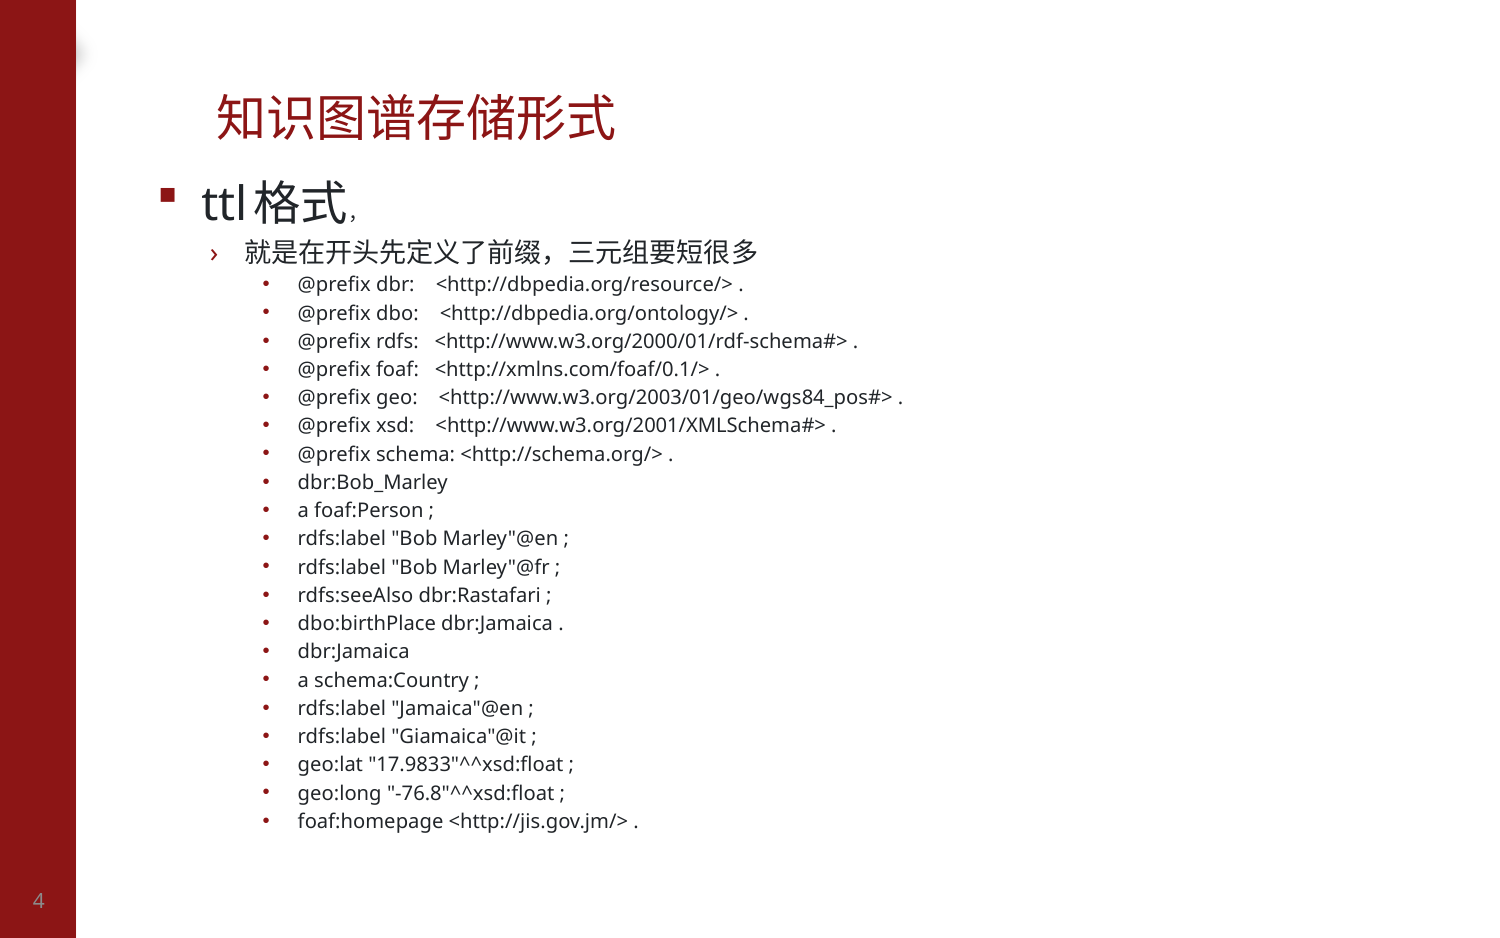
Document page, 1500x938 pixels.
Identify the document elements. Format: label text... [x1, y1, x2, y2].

list ttl格式， 就是在开头先定义了前缀，三元组要短很多 @prefix dbr: <http://dbpedia.org/resource/> . @prefix dbo: <http://dbpedia.org/ontology/> . @prefix rdfs: <http://www.w3.org/2000/01/rdf-schema#> . @prefix foaf: <http://xmlns.com/foaf/0.1/> . @prefix geo: <http://www.w3.org/2003/01/geo/wgs84_pos#> . @prefix xsd: <http://www.w3.org/2001/XMLSchema#> . @prefix schema: <http://schema.org/> . dbr:Bob_Marley a foaf:Person ; rdfs:label "Bob Marley"@en ; rdfs:label "Bob Marley"@fr ; rdfs:seeAlso dbr:Rastafari ; dbo:birthPlace dbr:Jamaica . dbr:Jamaica a schema:Country ; rdfs:label "Jamaica"@en ; rdfs:label "Giamaica"@it ; geo:lat "17.9833"^^xsd:float ; geo:long "-76.8"^^xsd:float ; foaf:homepage <http://jis.gov.jm/> . [156, 165, 1421, 851]
picture [0, 0, 1500, 938]
slide_number 4 [17, 876, 157, 927]
title 知识图谱存储形式 [216, 65, 1420, 155]
